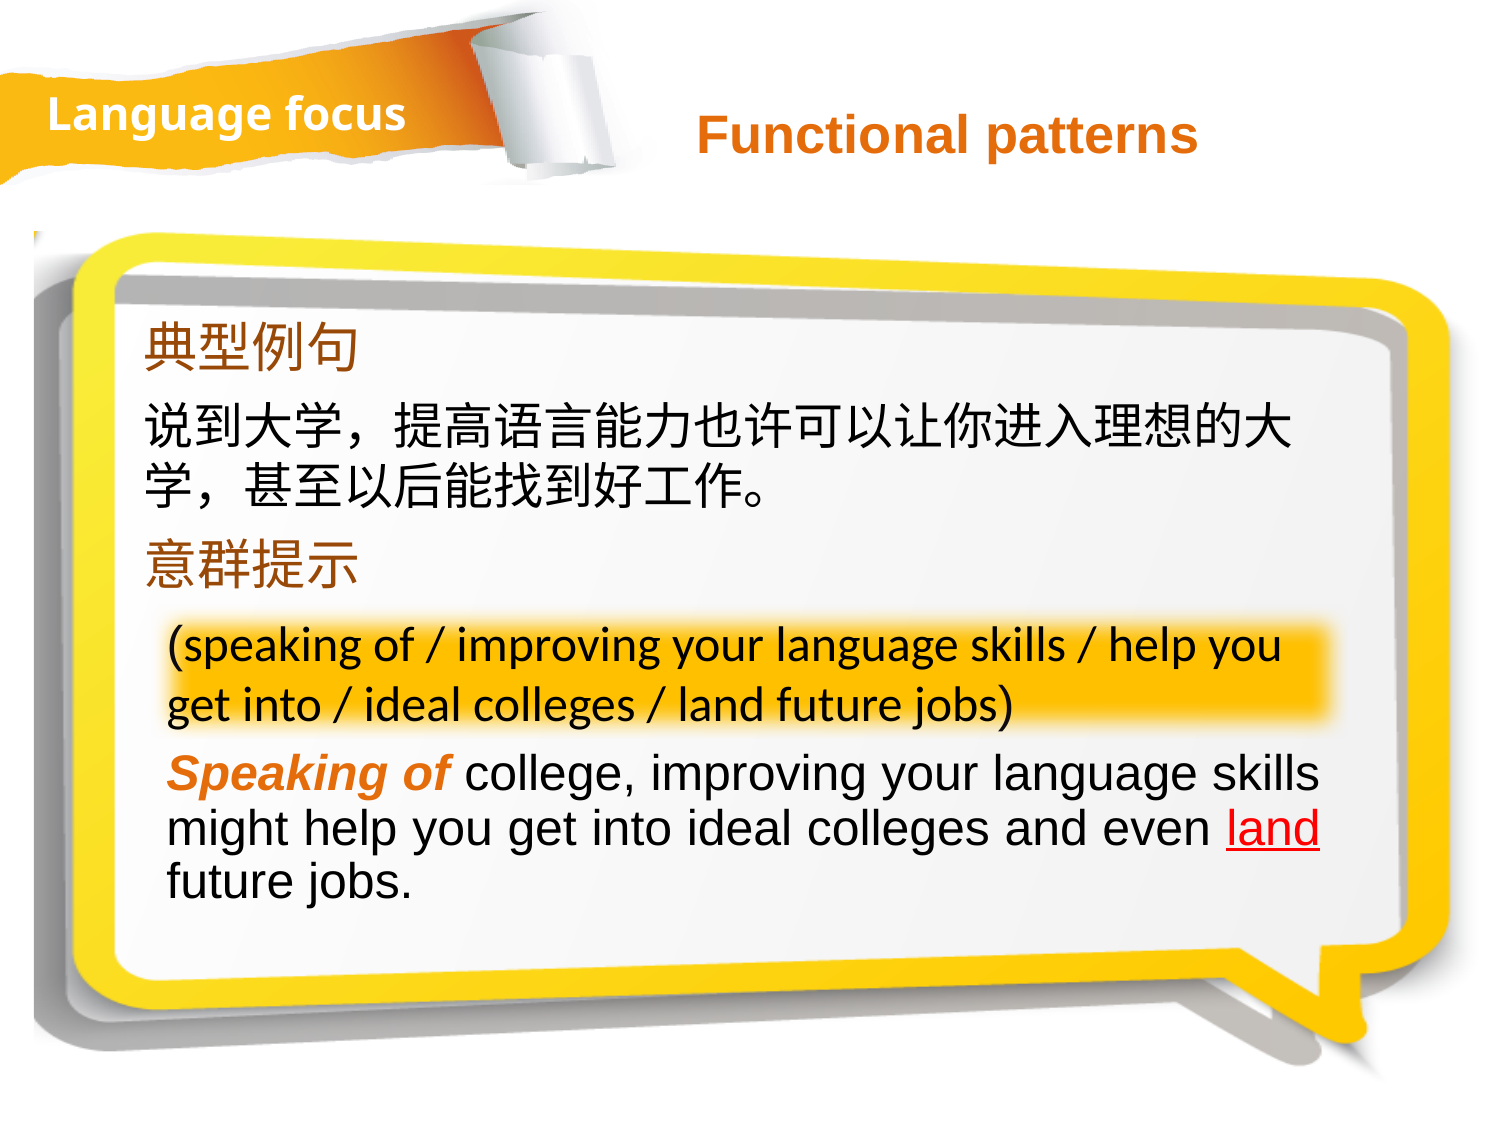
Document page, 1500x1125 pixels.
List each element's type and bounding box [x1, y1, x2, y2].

picture [33, 231, 1500, 1083]
text_box [0, 0, 1220, 185]
